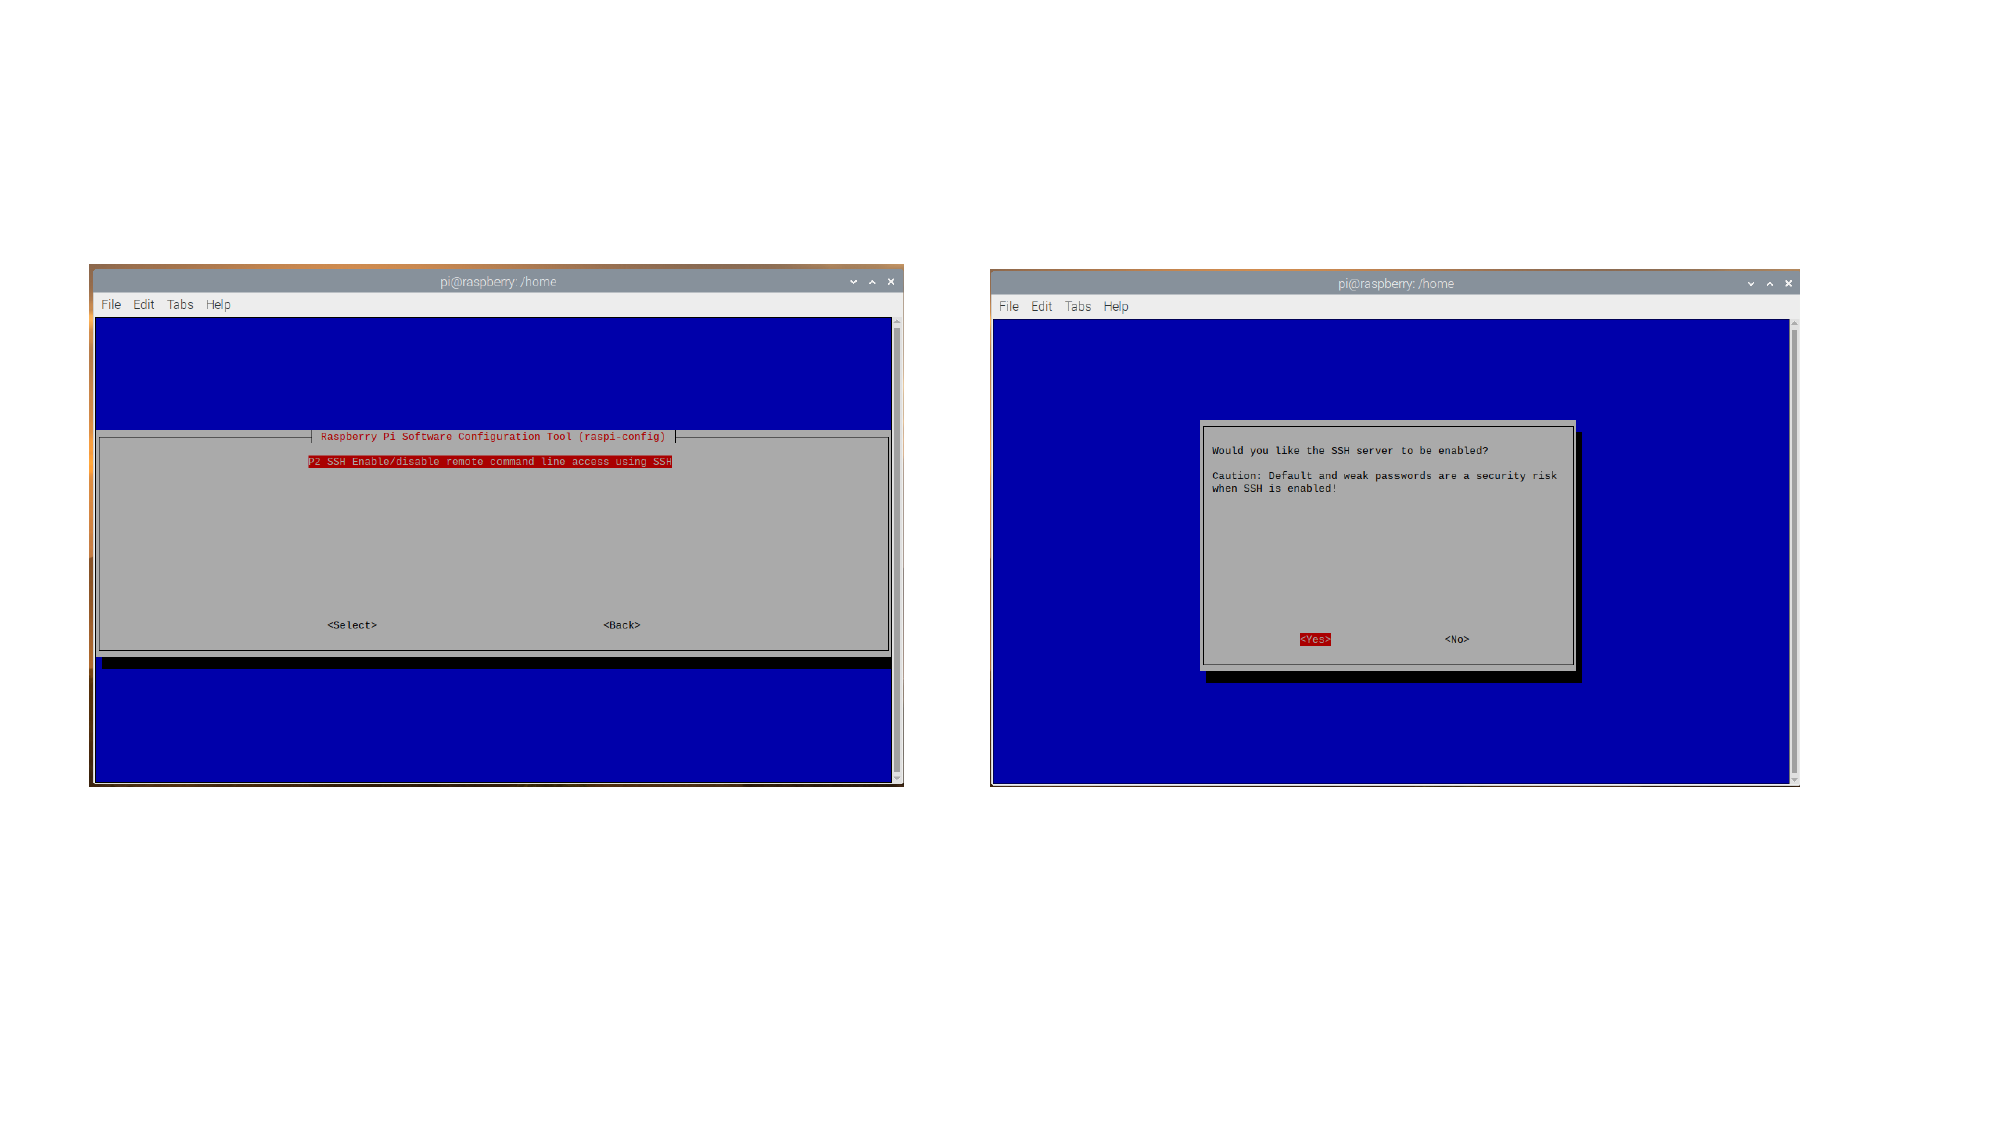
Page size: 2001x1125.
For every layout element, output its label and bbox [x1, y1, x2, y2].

picture [990, 269, 1800, 787]
picture [89, 264, 904, 787]
